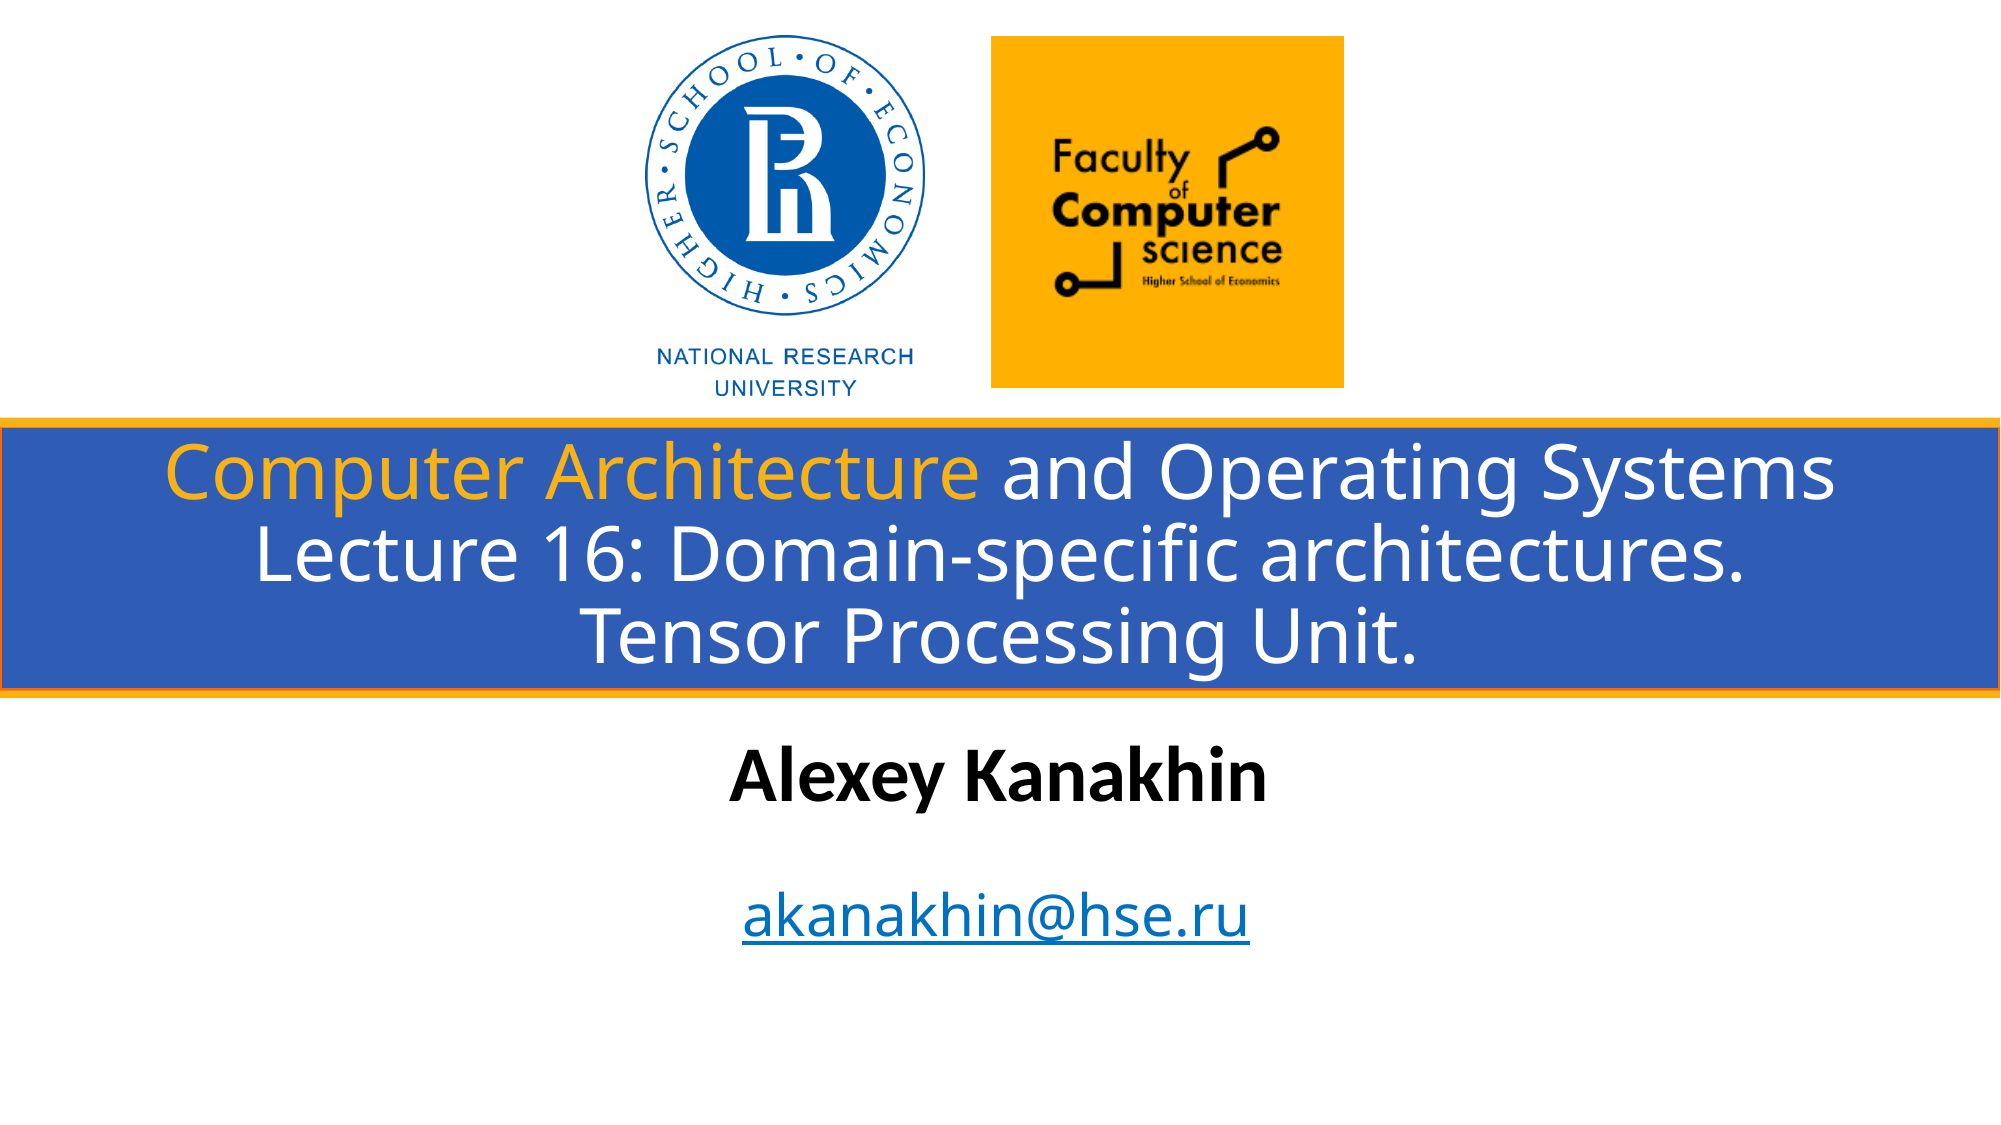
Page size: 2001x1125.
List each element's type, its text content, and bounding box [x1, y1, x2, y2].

picture [645, 35, 925, 396]
picture [991, 36, 1344, 388]
text_box akanakhin@hse.ru [0, 870, 1993, 955]
title Computer Architecture and Operating Systems Lecture 16: Domain-specific architectures. Tensor Processing Unit. [0, 426, 2000, 688]
list Alexey Kanakhin [0, 725, 2000, 821]
